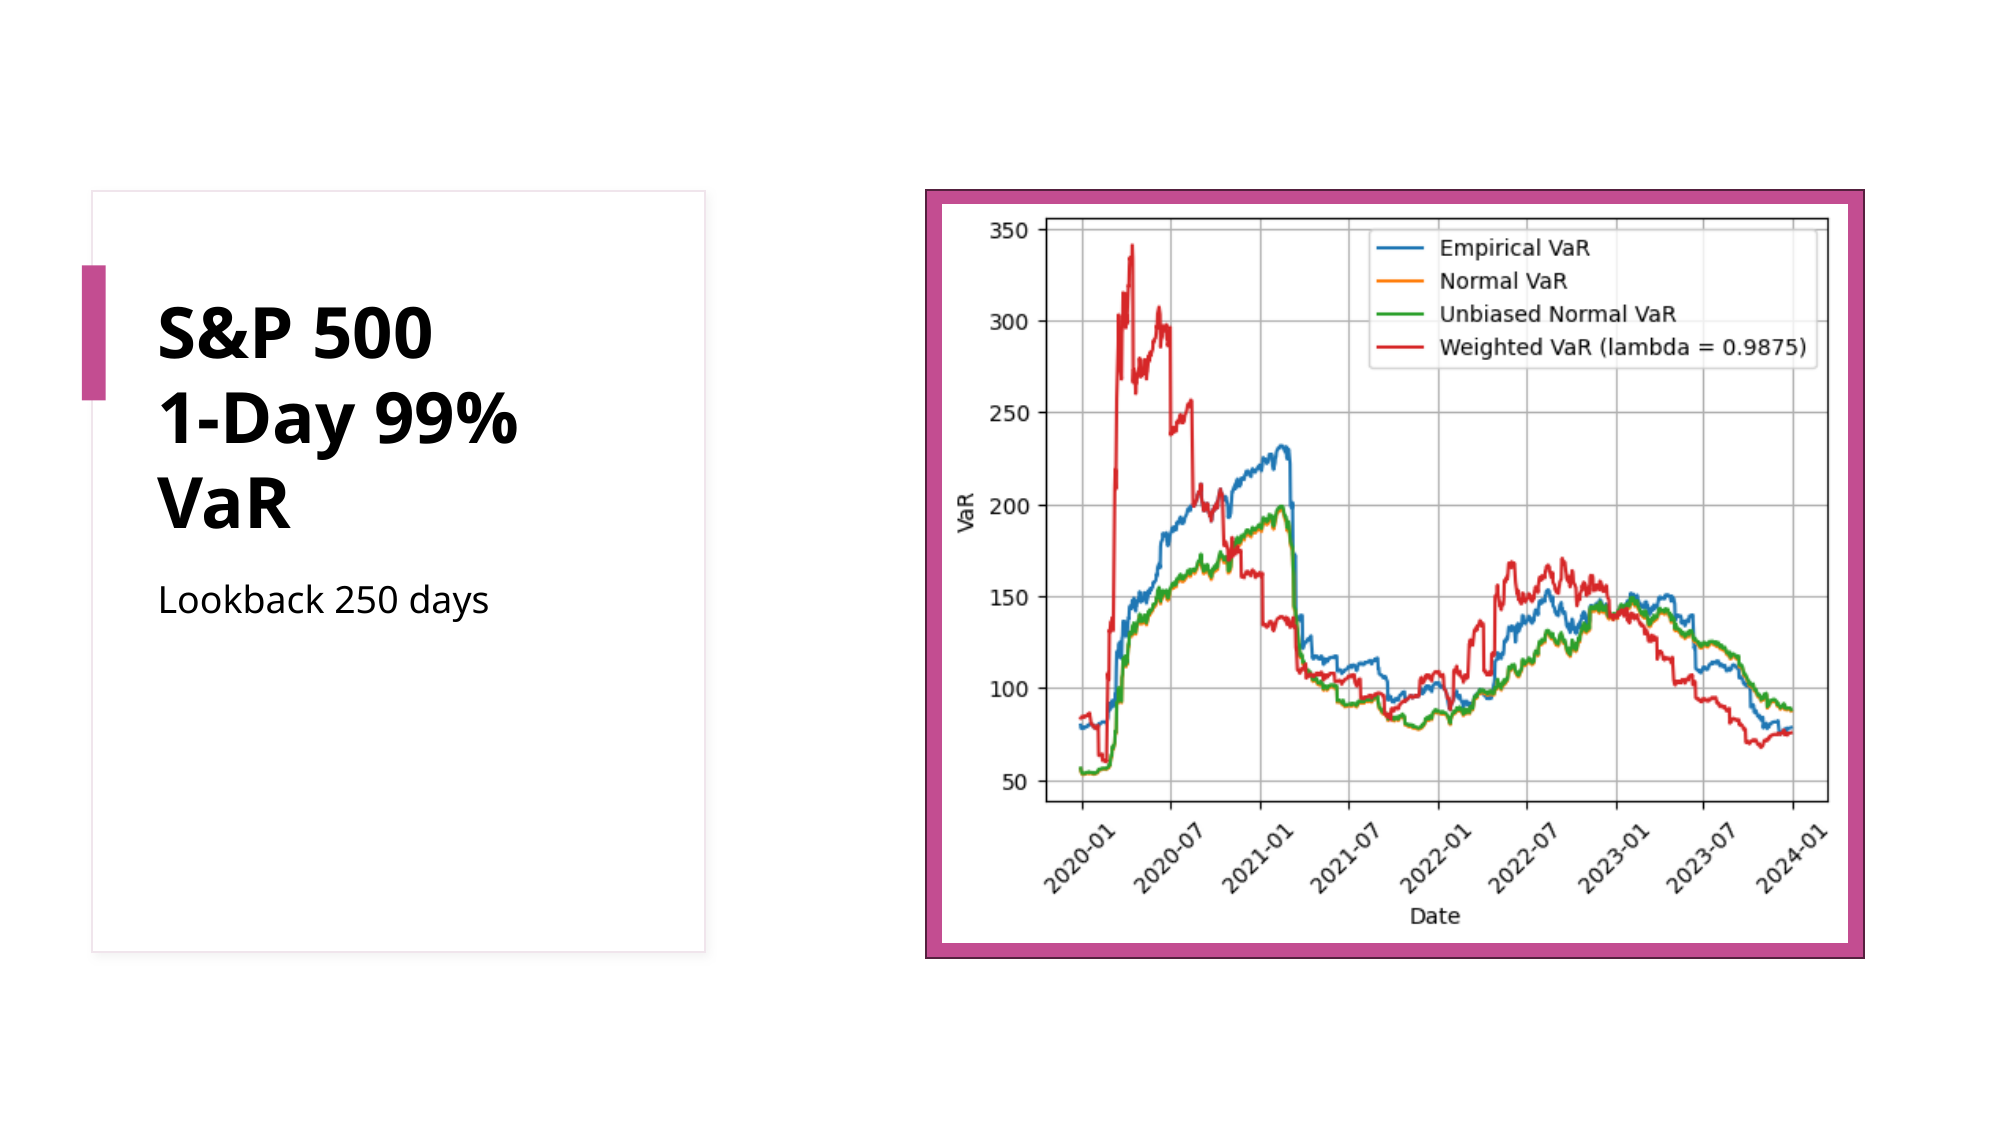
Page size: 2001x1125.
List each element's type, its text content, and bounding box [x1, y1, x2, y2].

picture [942, 204, 1848, 943]
text_box [925, 189, 1865, 959]
list Lookback 250 days [142, 563, 651, 902]
title S&P 500 1-Day 99% VaR [142, 280, 651, 561]
